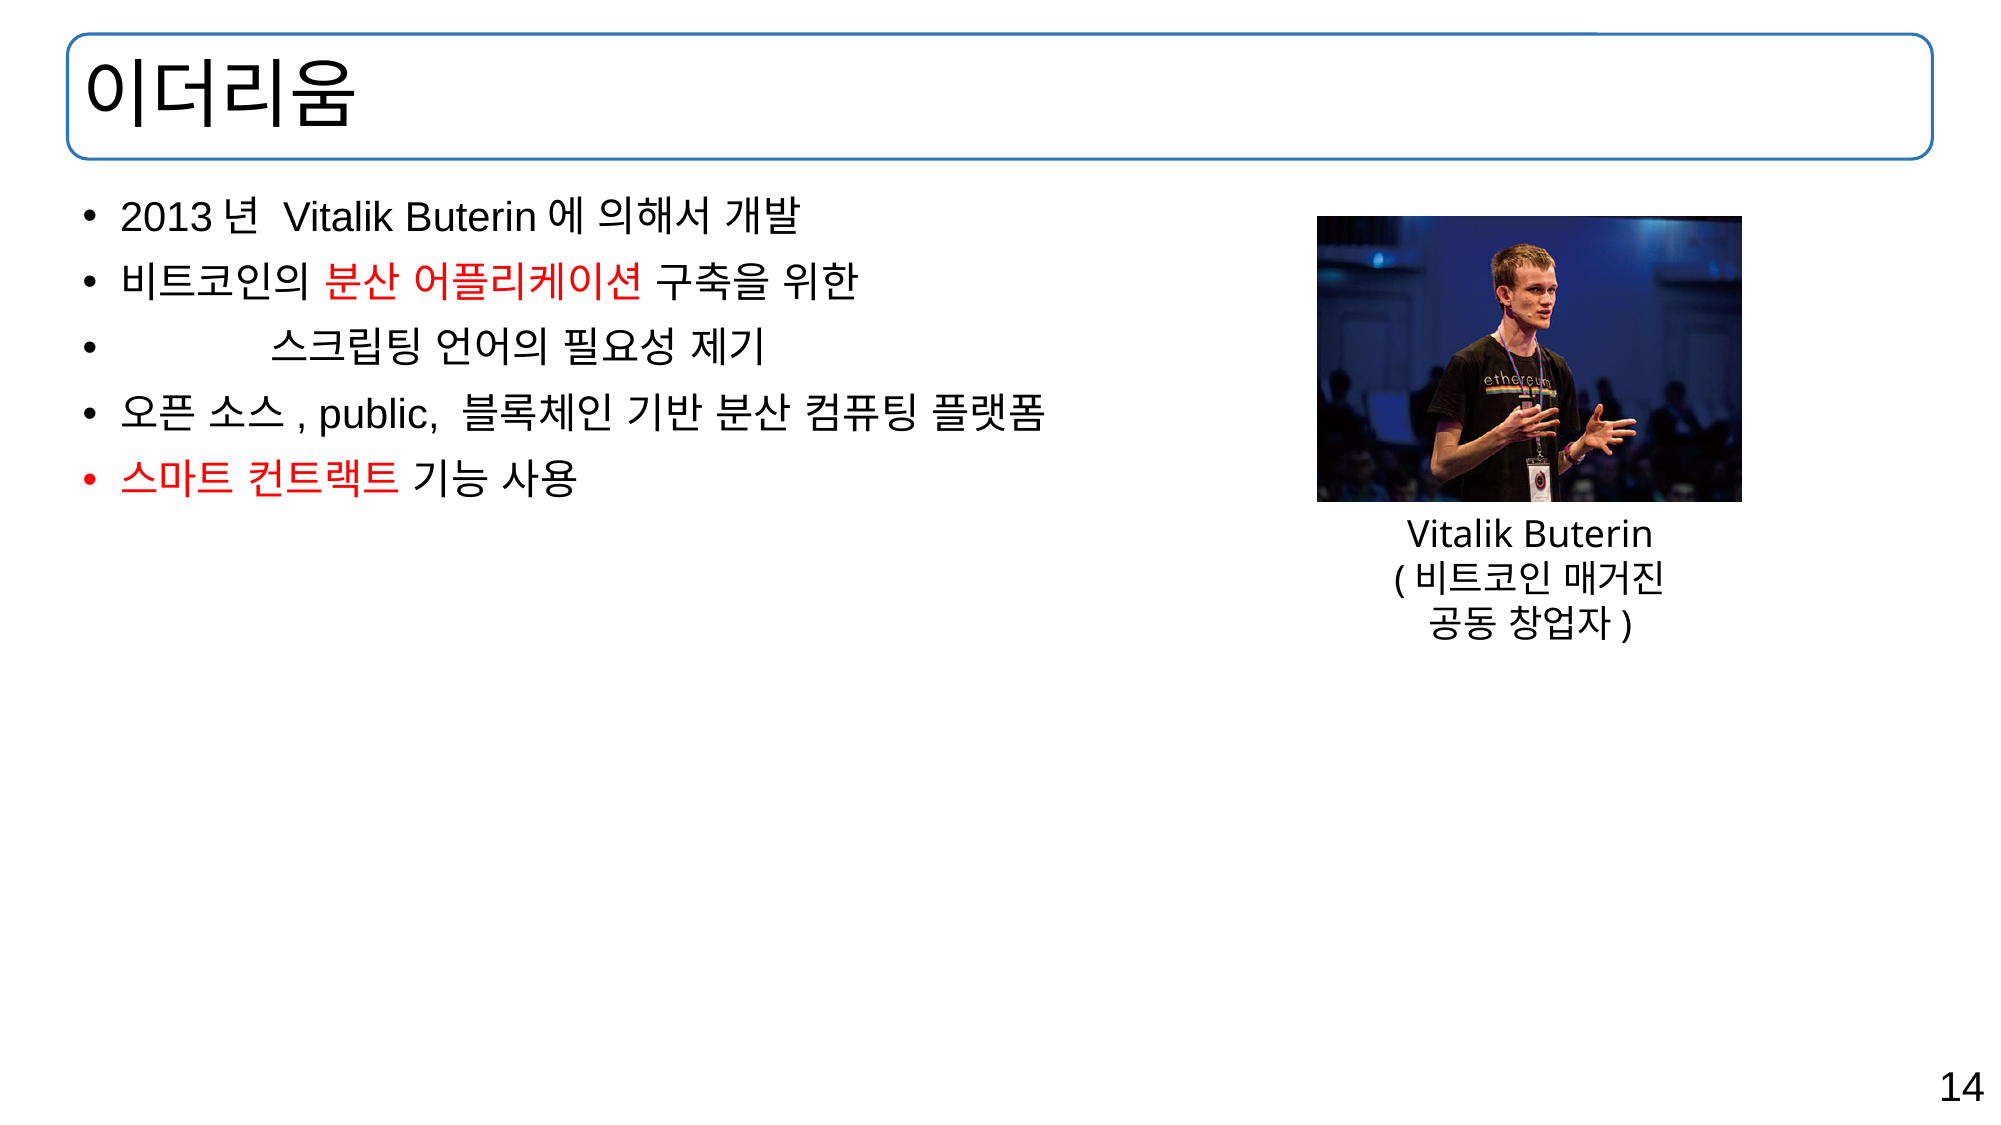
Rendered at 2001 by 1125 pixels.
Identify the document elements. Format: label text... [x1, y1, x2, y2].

text_box Vitalik Buterin (비트코인 매거진 공동 창업자) [1354, 502, 1707, 653]
title 이더리움 [67, 34, 1933, 160]
picture [1317, 216, 1742, 502]
list 2013년 Vitalik Buterin에 의해서 개발 비트코인의 분산 어플리케이션 구축을 위한 스크립팅 언어의 필요성 제기 오픈 소스, public, 블록체인 기반 분산 컴퓨팅 플랫폼 스마트 컨트랙트 기능 사용 [67, 187, 1933, 1018]
